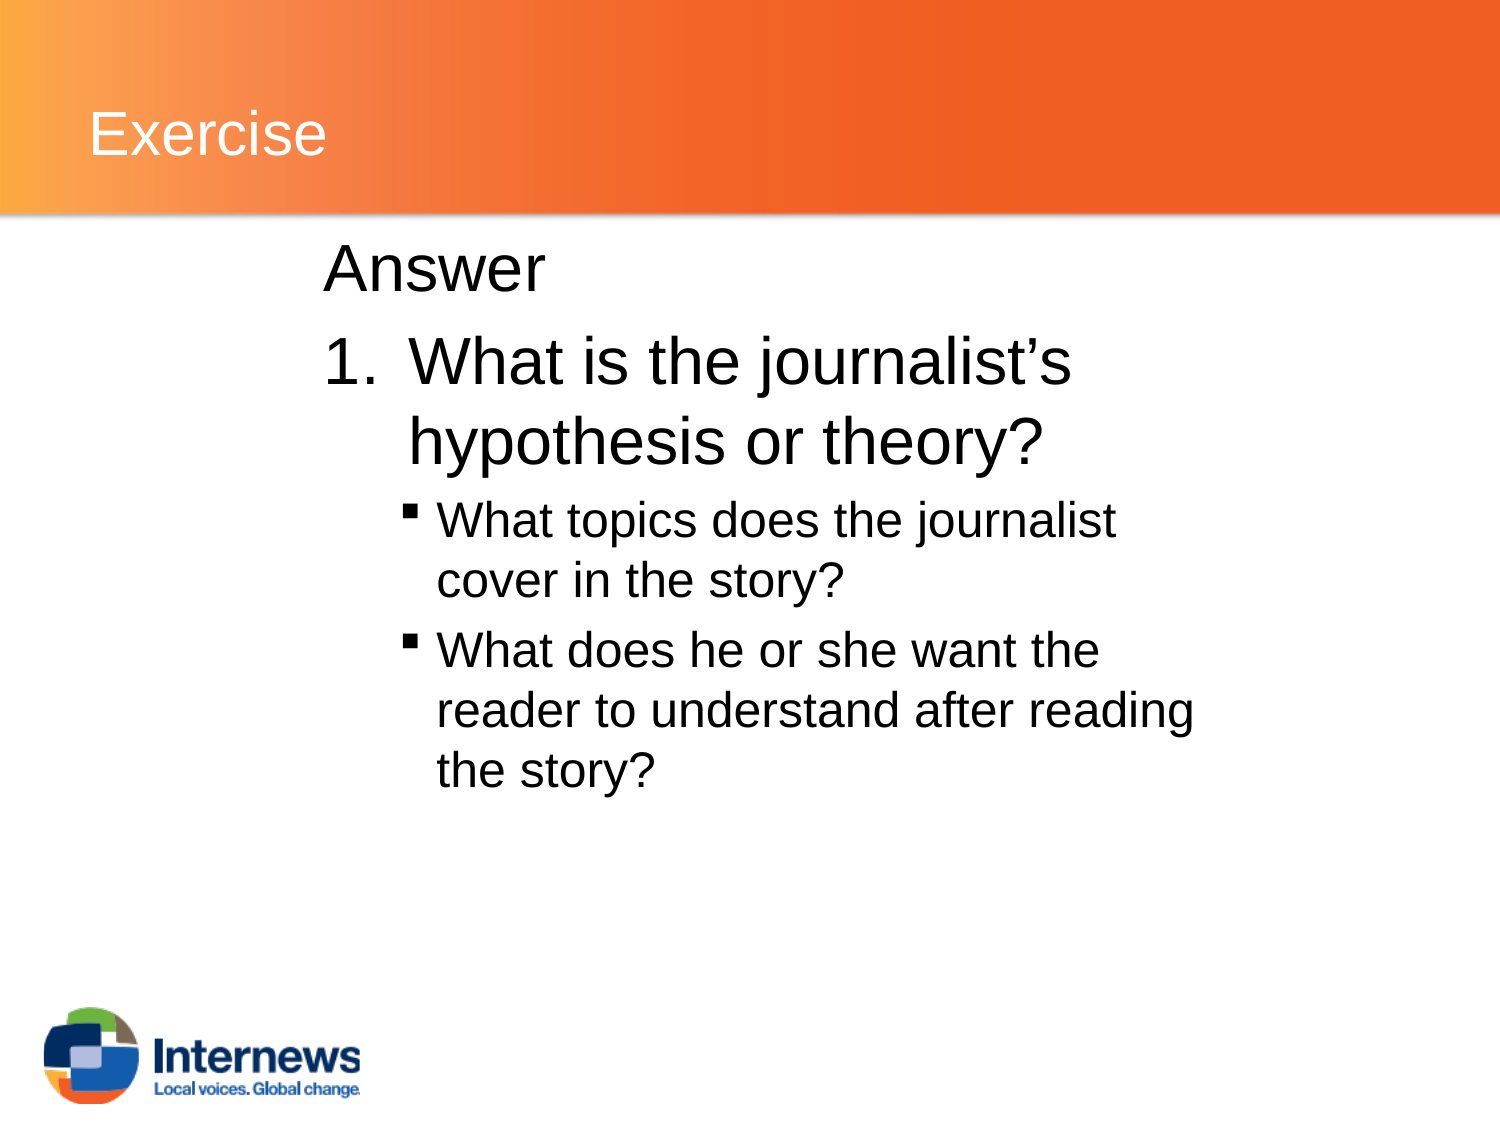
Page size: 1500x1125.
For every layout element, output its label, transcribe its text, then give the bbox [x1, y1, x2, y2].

list Answer What is the journalist’s hypothesis or theory? What topics does the journalist cover in the story? What does he or she want the reader to understand after reading the story? [233, 216, 1233, 998]
title Exercise [73, 36, 1157, 224]
picture [0, 0, 1500, 252]
